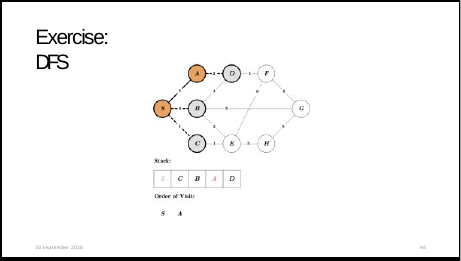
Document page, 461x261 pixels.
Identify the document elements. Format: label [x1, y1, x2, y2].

text_box [0, 0, 461, 261]
